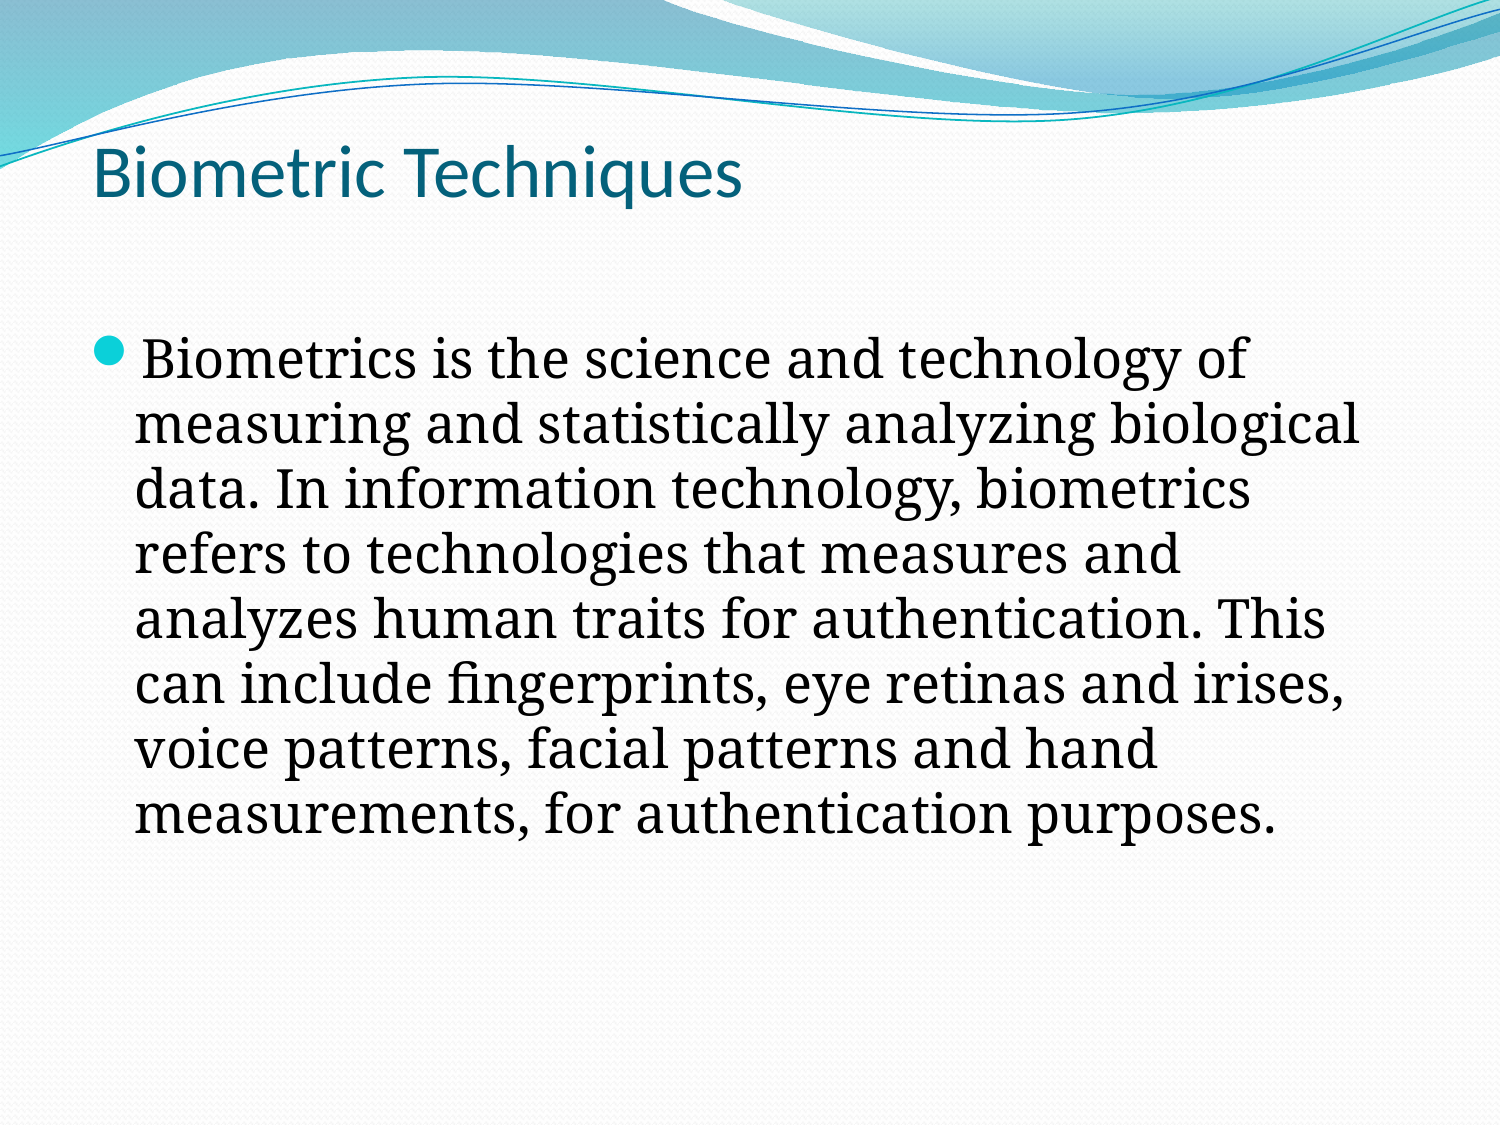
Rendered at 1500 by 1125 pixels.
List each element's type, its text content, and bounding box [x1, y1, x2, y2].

list Biometrics is the science and technology of measuring and statistically analyzing biological data. In information technology, biometrics refers to technologies that measures and analyzes human traits for authentication. This can include fingerprints, eye retinas and irises, voice patterns, facial patterns and hand measurements, for authentication purposes. [75, 317, 1425, 1038]
title Biometric Techniques [75, 115, 1425, 303]
